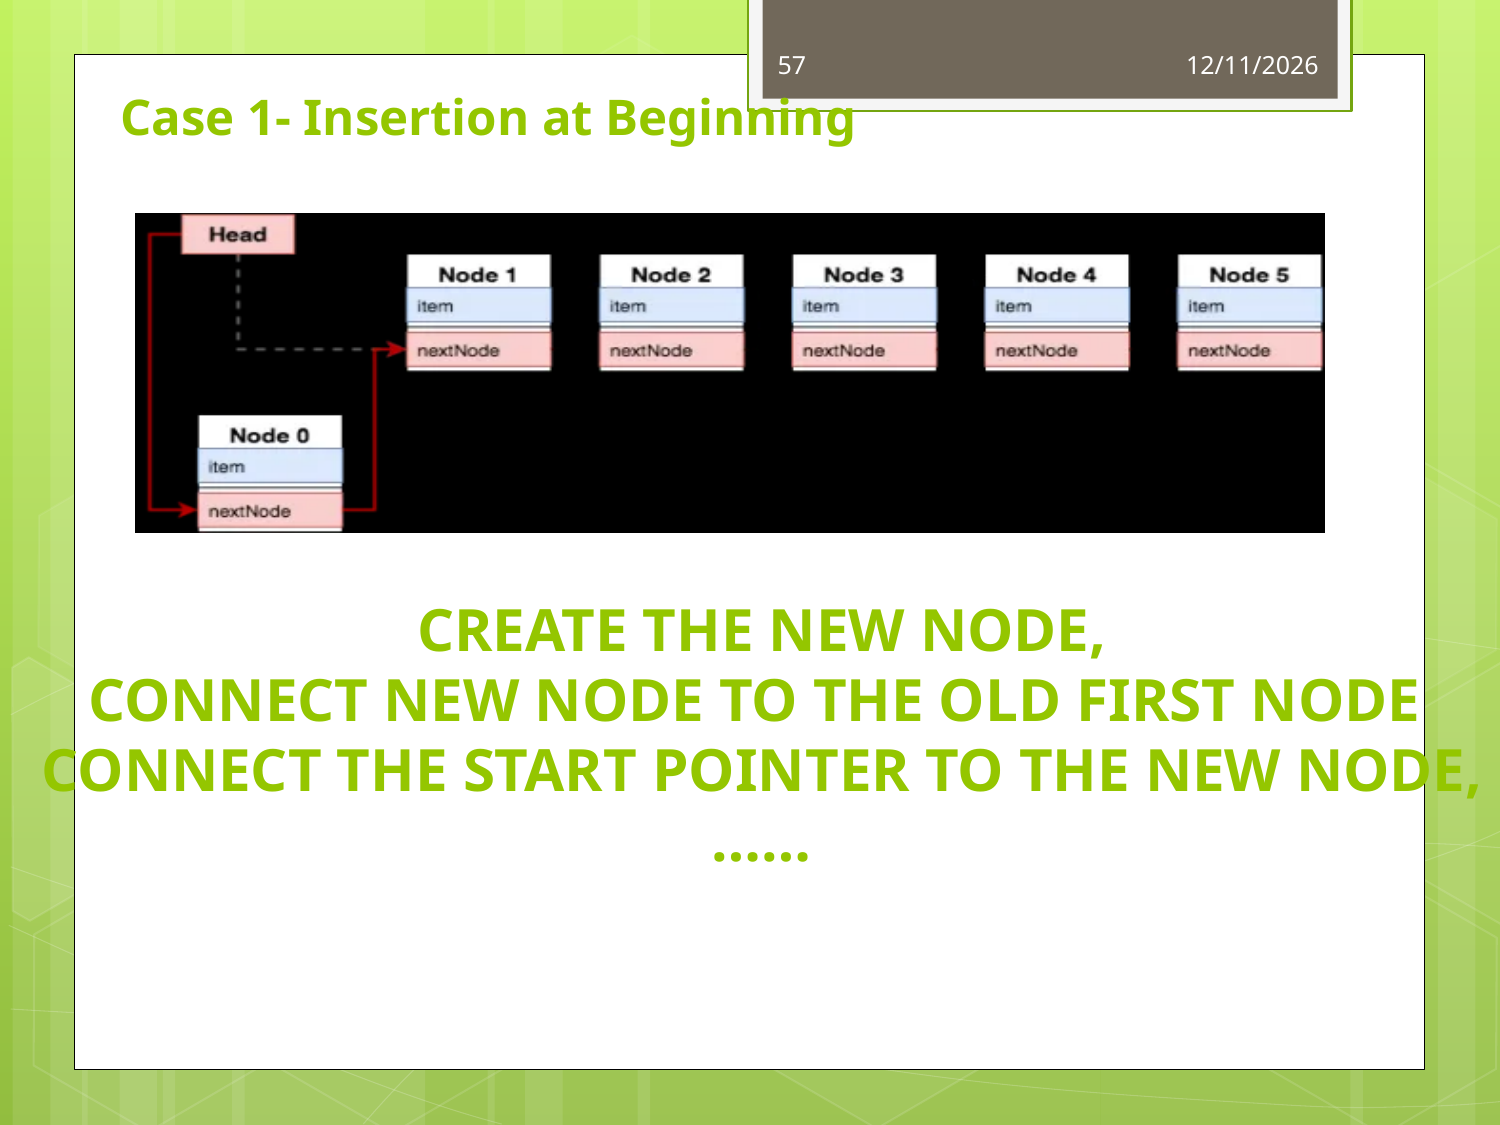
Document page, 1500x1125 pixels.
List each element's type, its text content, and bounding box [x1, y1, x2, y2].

slide_number 57 [762, 36, 982, 97]
title Case 1- Insertion at Beginning [105, 78, 1258, 154]
picture [135, 213, 1326, 533]
text_box create the new node, connect New Node to the OLD First NODE Connect the Start Pointer to the new node, …… [26, 586, 1497, 881]
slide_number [983, 36, 1334, 97]
